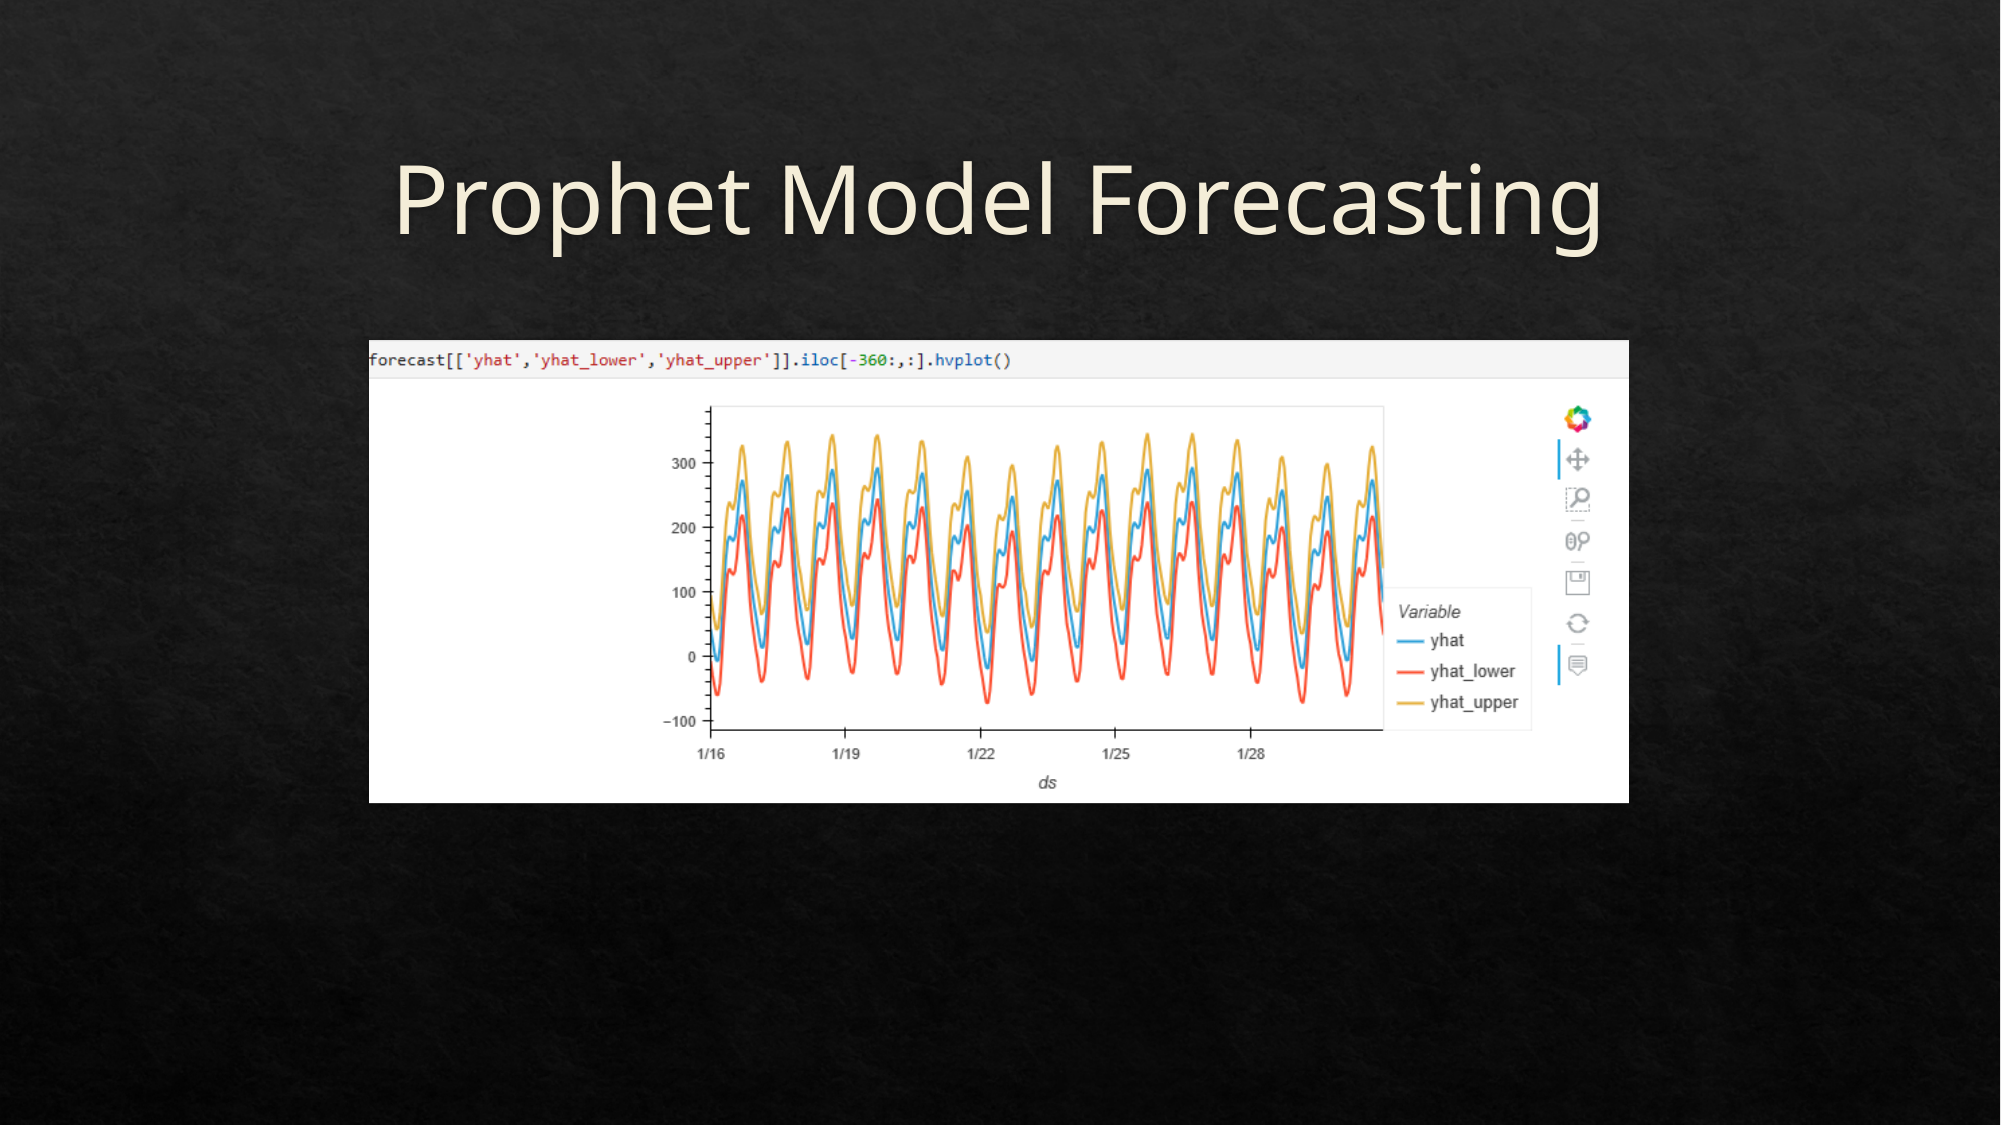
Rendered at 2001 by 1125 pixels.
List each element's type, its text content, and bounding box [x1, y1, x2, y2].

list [369, 340, 1629, 951]
title Prophet Model Forecasting [149, 99, 1849, 307]
